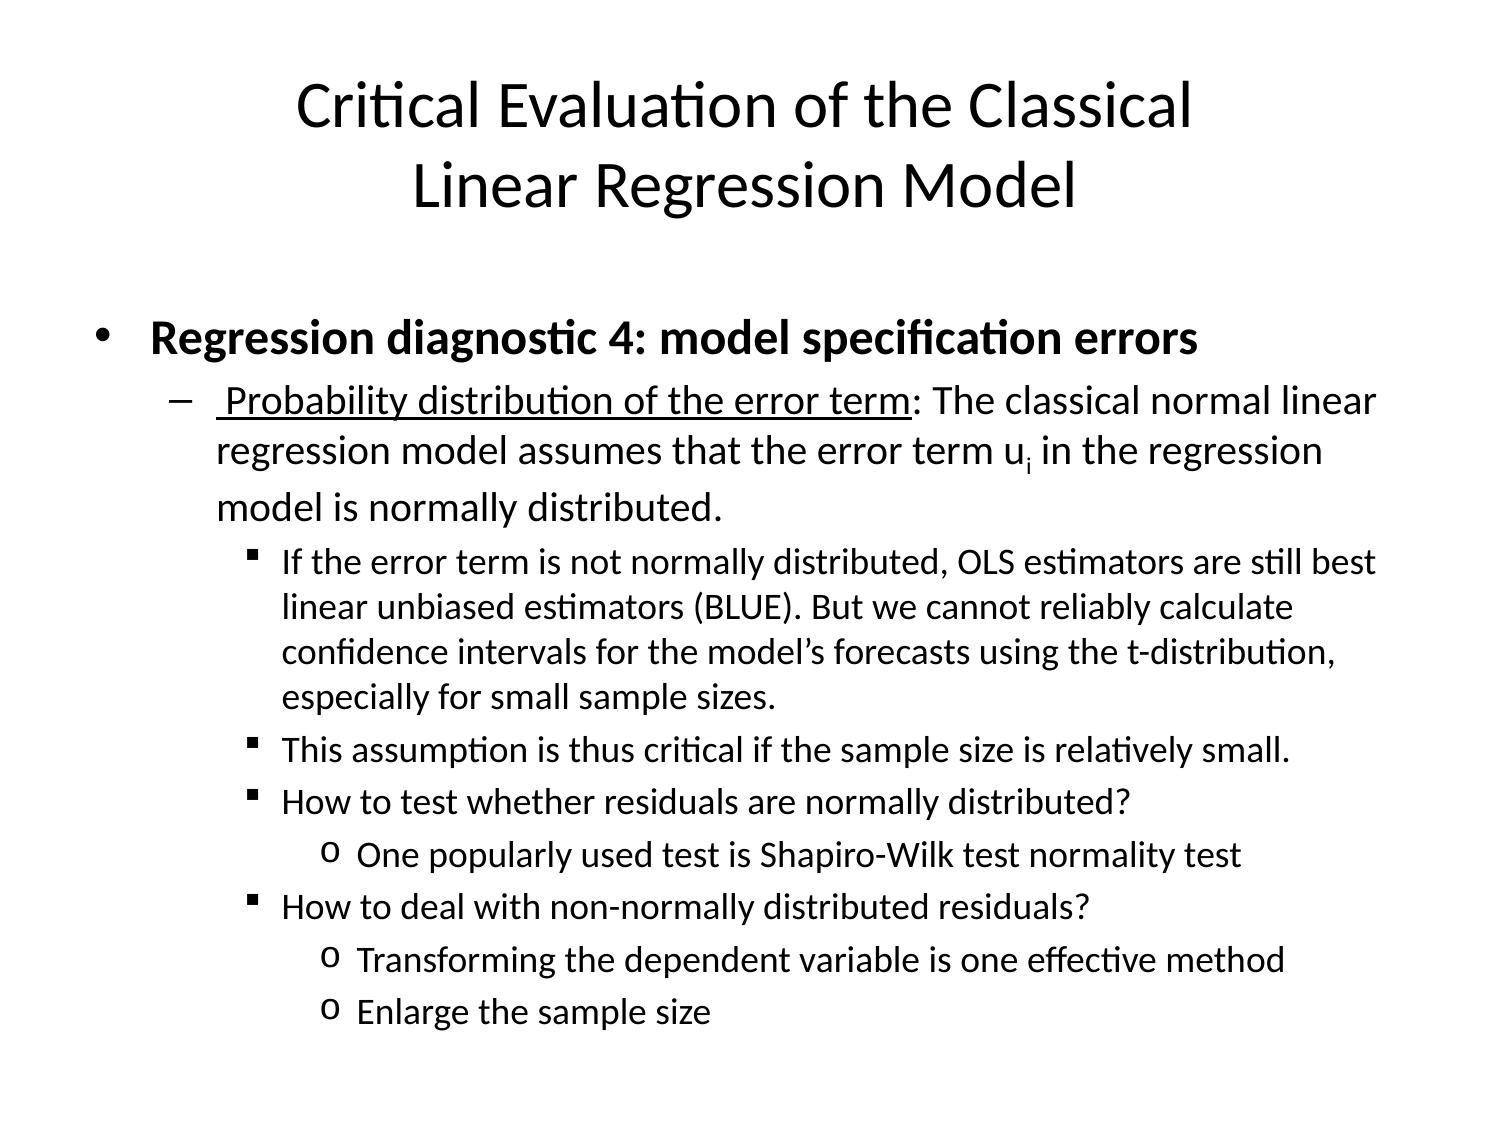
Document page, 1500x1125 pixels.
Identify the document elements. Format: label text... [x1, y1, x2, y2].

title Critical Evaluation of the Classical Linear Regression Model [70, 46, 1421, 235]
list Regression diagnostic 4: model specification errors Probability distribution of the error term: The classical normal linear regression model assumes that the error term ui in the regression model is normally distributed. If the error term is not normally distributed, OLS estimators are still best linear unbiased estimators (BLUE). But we cannot reliably calculate confidence intervals for the model’s forecasts using the t-distribution, especially for small sample sizes. This assumption is thus critical if the sample size is relatively small. How to test whether residuals are normally distributed? One popularly used test is Shapiro-Wilk test normality test How to deal with non-normally distributed residuals? Transforming the dependent variable is one effective method Enlarge the sample size [79, 296, 1430, 1113]
